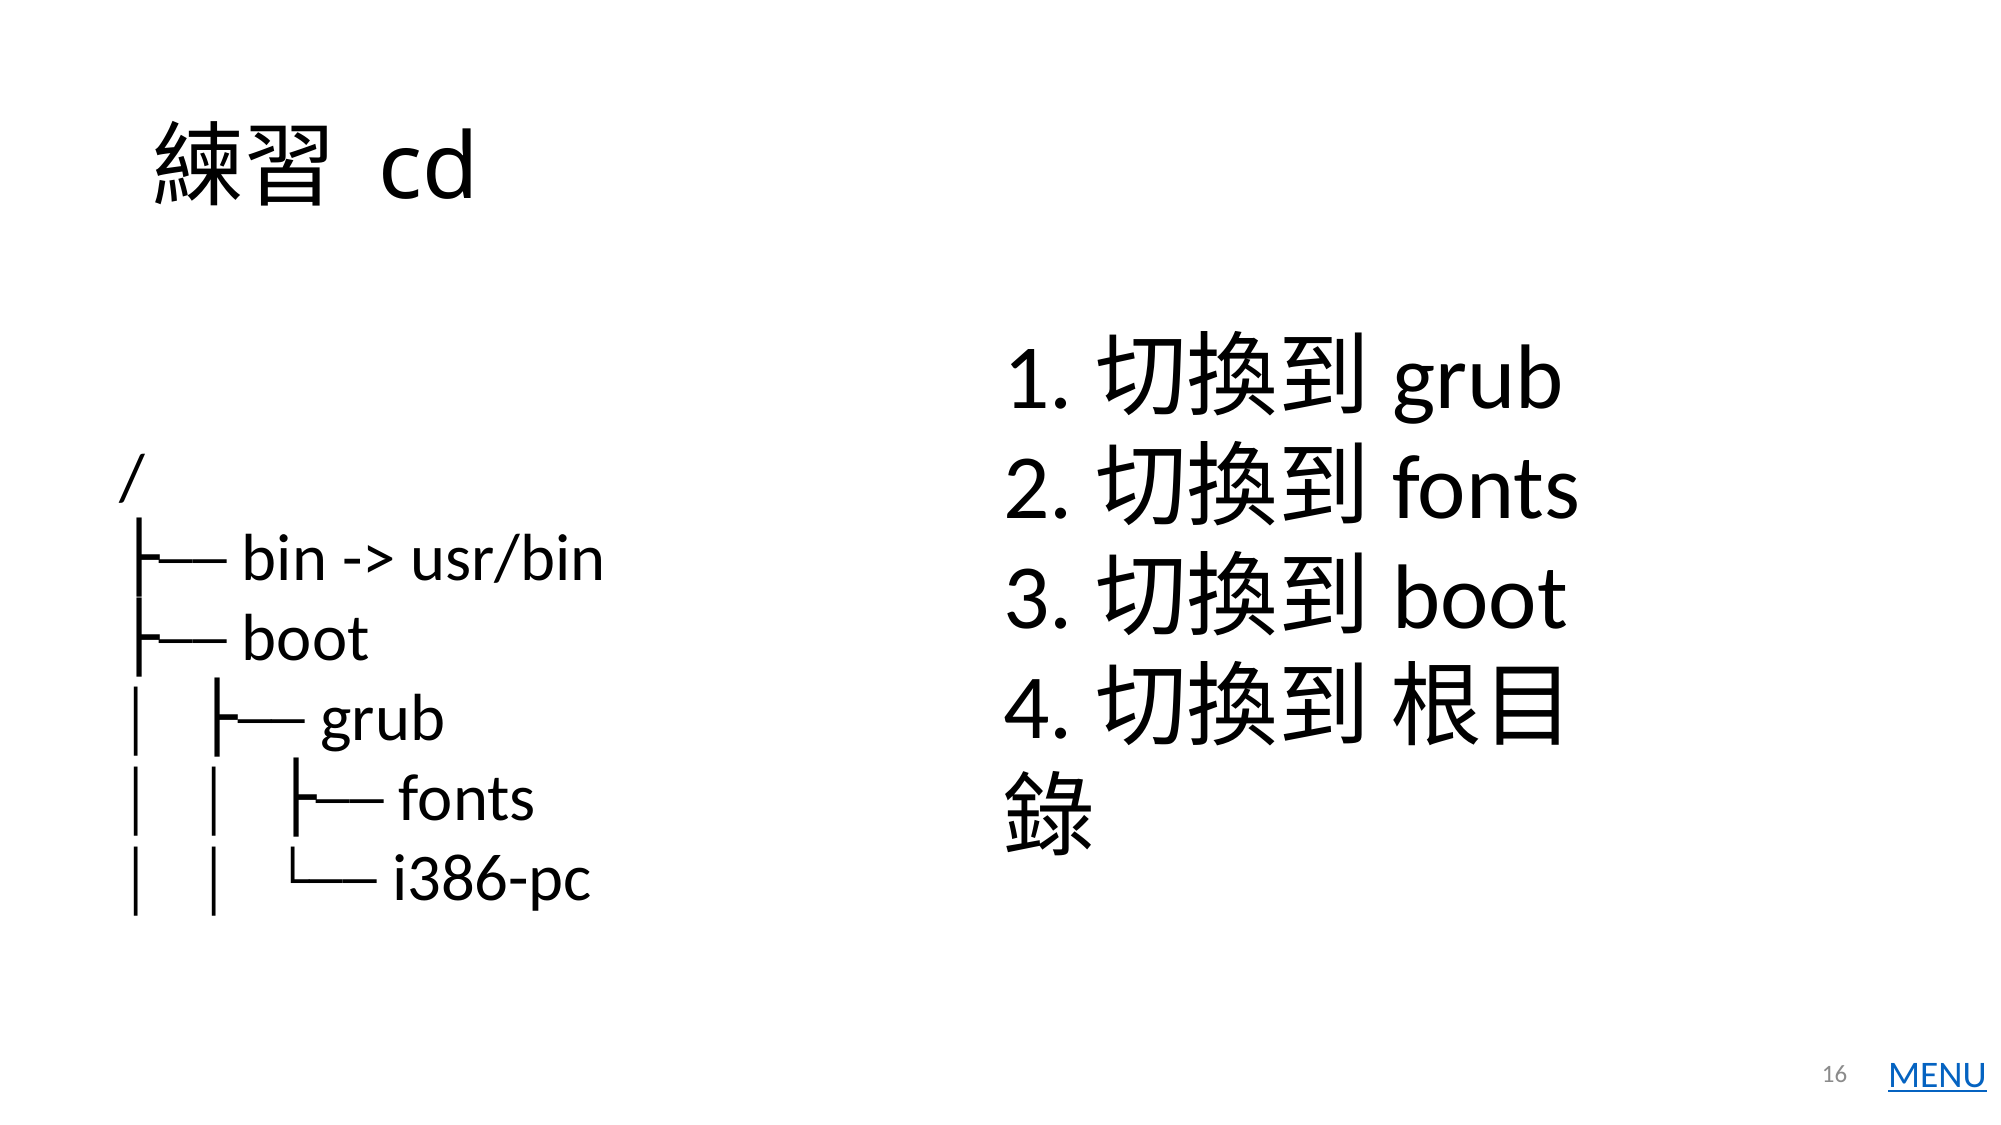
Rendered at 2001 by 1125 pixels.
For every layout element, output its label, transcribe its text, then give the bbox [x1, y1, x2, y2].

title 練習 cd [137, 59, 1868, 278]
text_box / ├── bin -> usr/bin ├── boot │ ├── grub │ │ ├── fonts │ │ └── i386-pc [104, 346, 674, 921]
text_box 1.切換到grub 2.切換到fonts 3.切換到boot 4.切換到 根目錄 [988, 309, 1666, 875]
slide_number 16 [1412, 1042, 1863, 1103]
